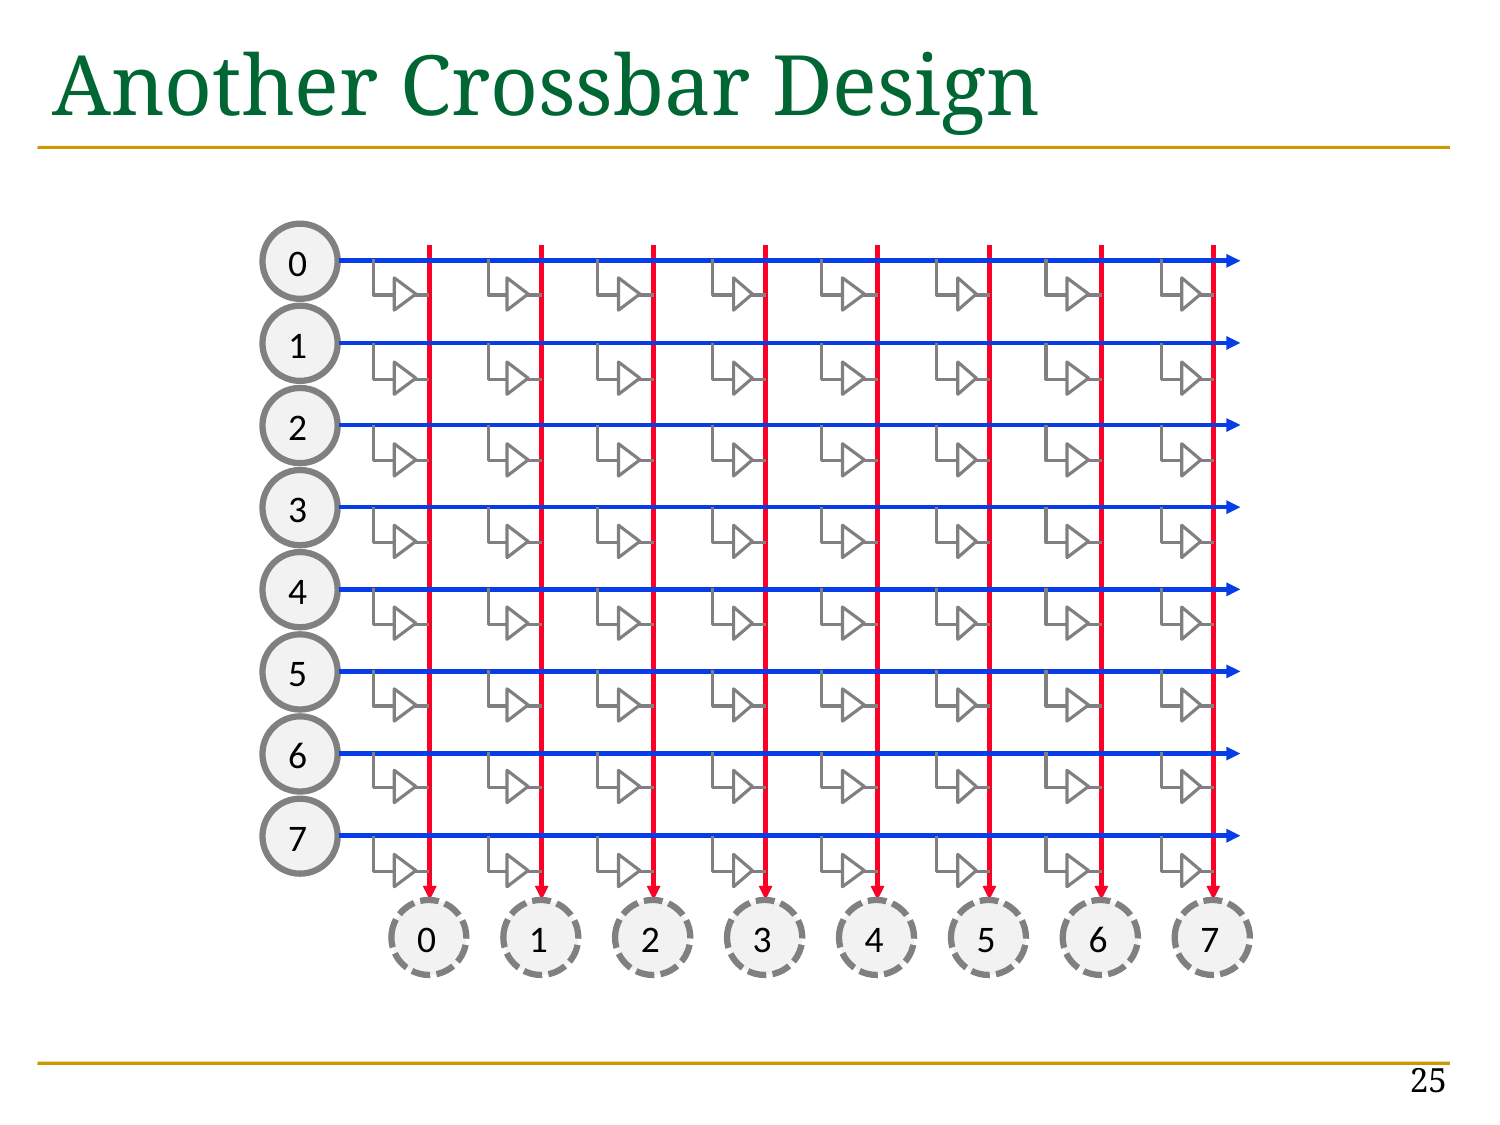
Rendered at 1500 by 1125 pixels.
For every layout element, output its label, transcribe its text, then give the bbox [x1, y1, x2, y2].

slide_number 25 [1111, 1036, 1462, 1112]
title Another Crossbar Design [37, 24, 1450, 200]
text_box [262, 223, 1251, 976]
